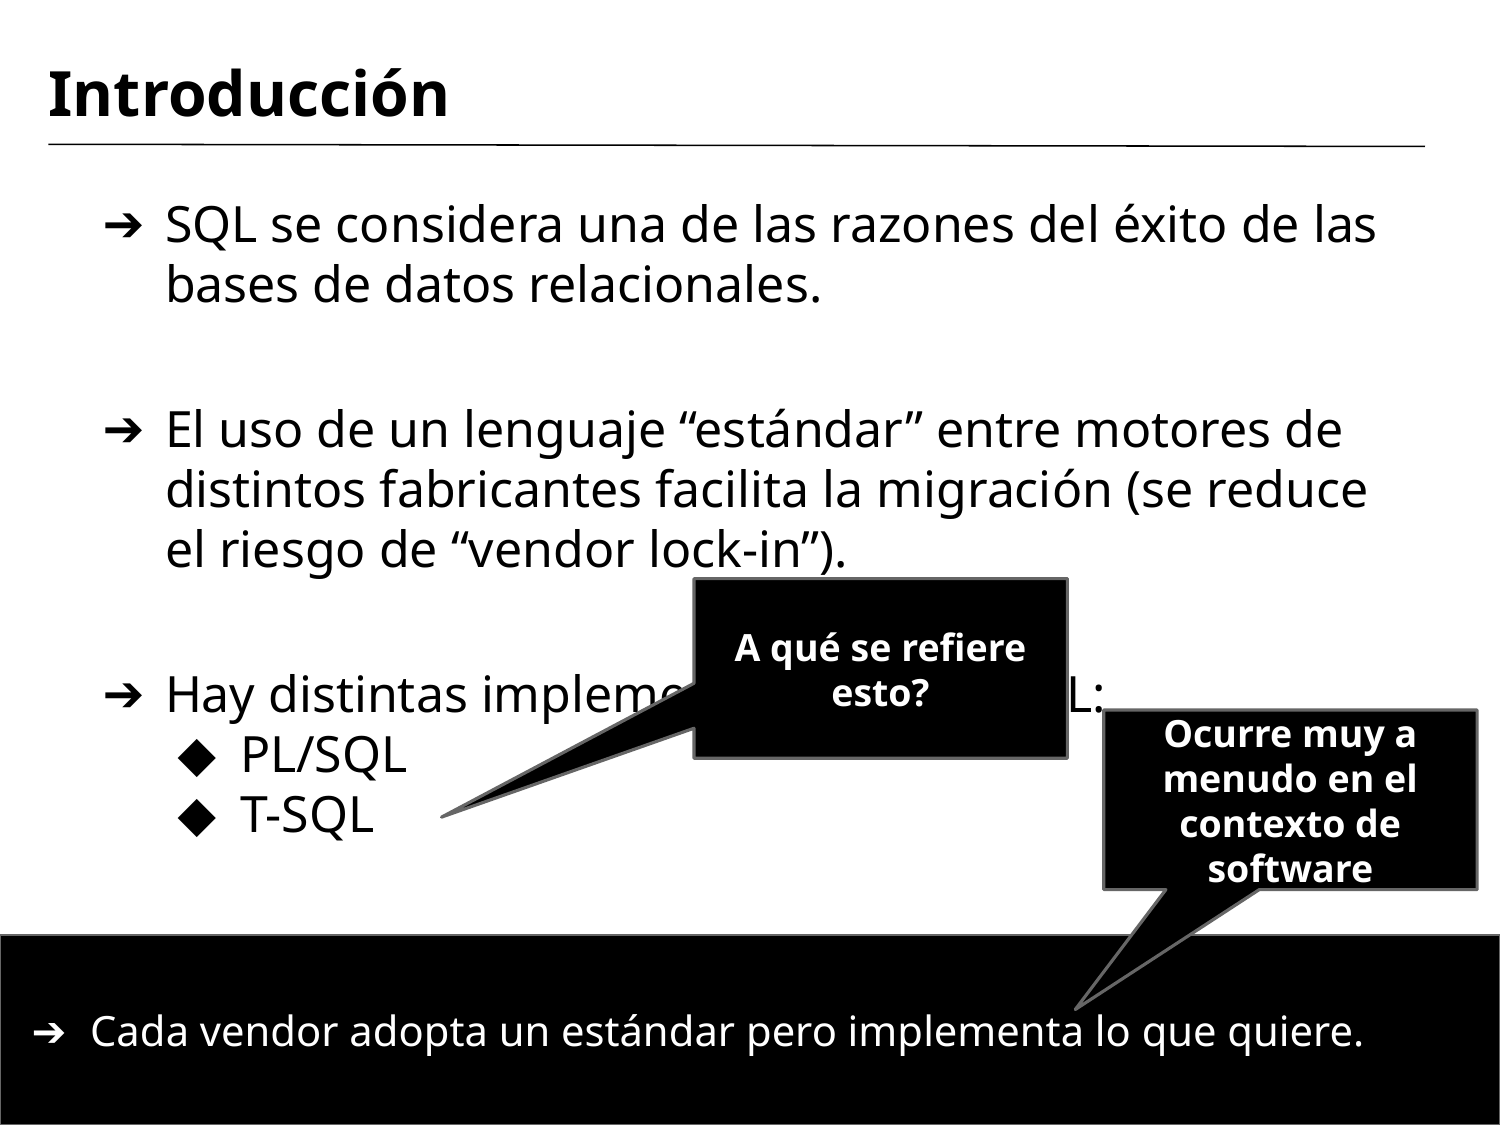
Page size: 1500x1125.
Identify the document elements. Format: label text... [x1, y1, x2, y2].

text_box A qué se refiere esto? [441, 578, 1068, 818]
list SQL se considera una de las razones del éxito de las bases de datos relacionales. El uso de un lenguaje “estándar” entre motores de distintos fabricantes facilita la migración (se reduce el riesgo de “vendor lock-in”). Hay distintas implementaciones de SQL: PL/SQL T-SQL Todas son muy similares y sencillas de convertir. [75, 177, 1425, 934]
text_box Cada vendor adopta un estándar pero implementa lo que quiere. [0, 934, 1500, 1125]
title Introducción [33, 32, 1384, 145]
text_box Ocurre muy a menudo en el contexto de software [1075, 710, 1478, 1010]
